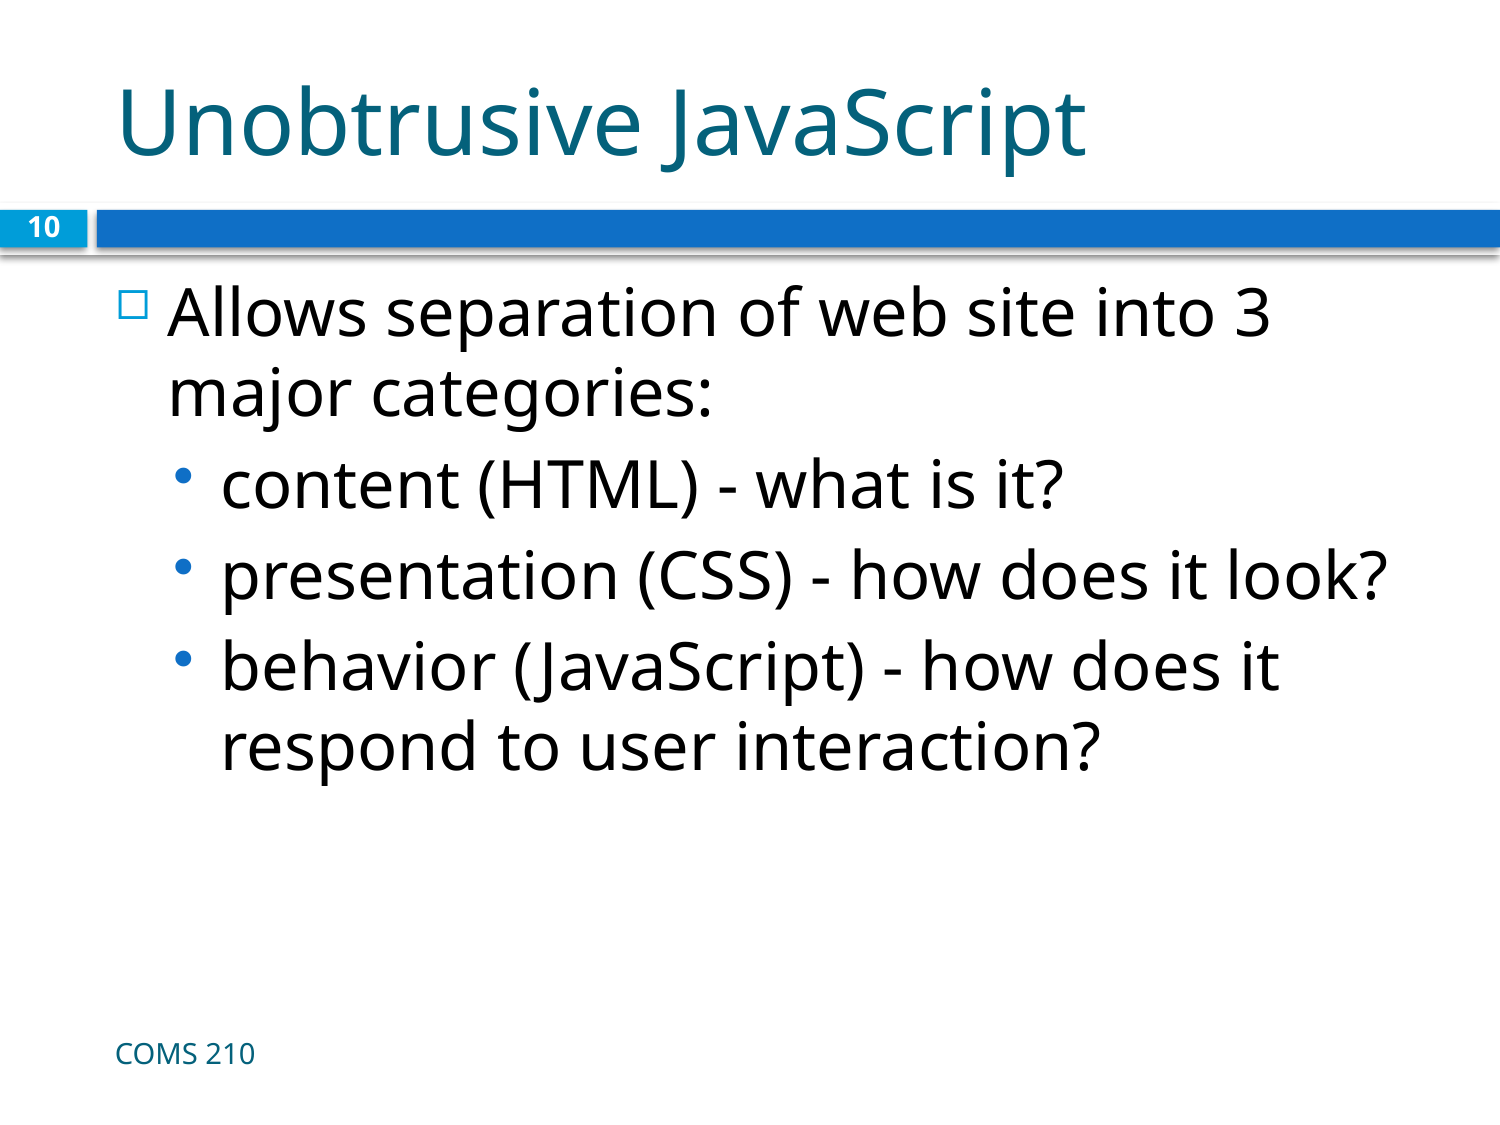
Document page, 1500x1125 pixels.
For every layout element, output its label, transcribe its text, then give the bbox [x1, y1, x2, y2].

footer COMS 210 [99, 1025, 990, 1085]
slide_number 10 [0, 208, 88, 249]
list Allows separation of web site into 3 major categories: content (HTML) - what is it? presentation (CSS) - how does it look? behavior (JavaScript) - how does it respond to user interaction? [100, 262, 1488, 963]
title Unobtrusive JavaScript [100, 37, 1439, 201]
